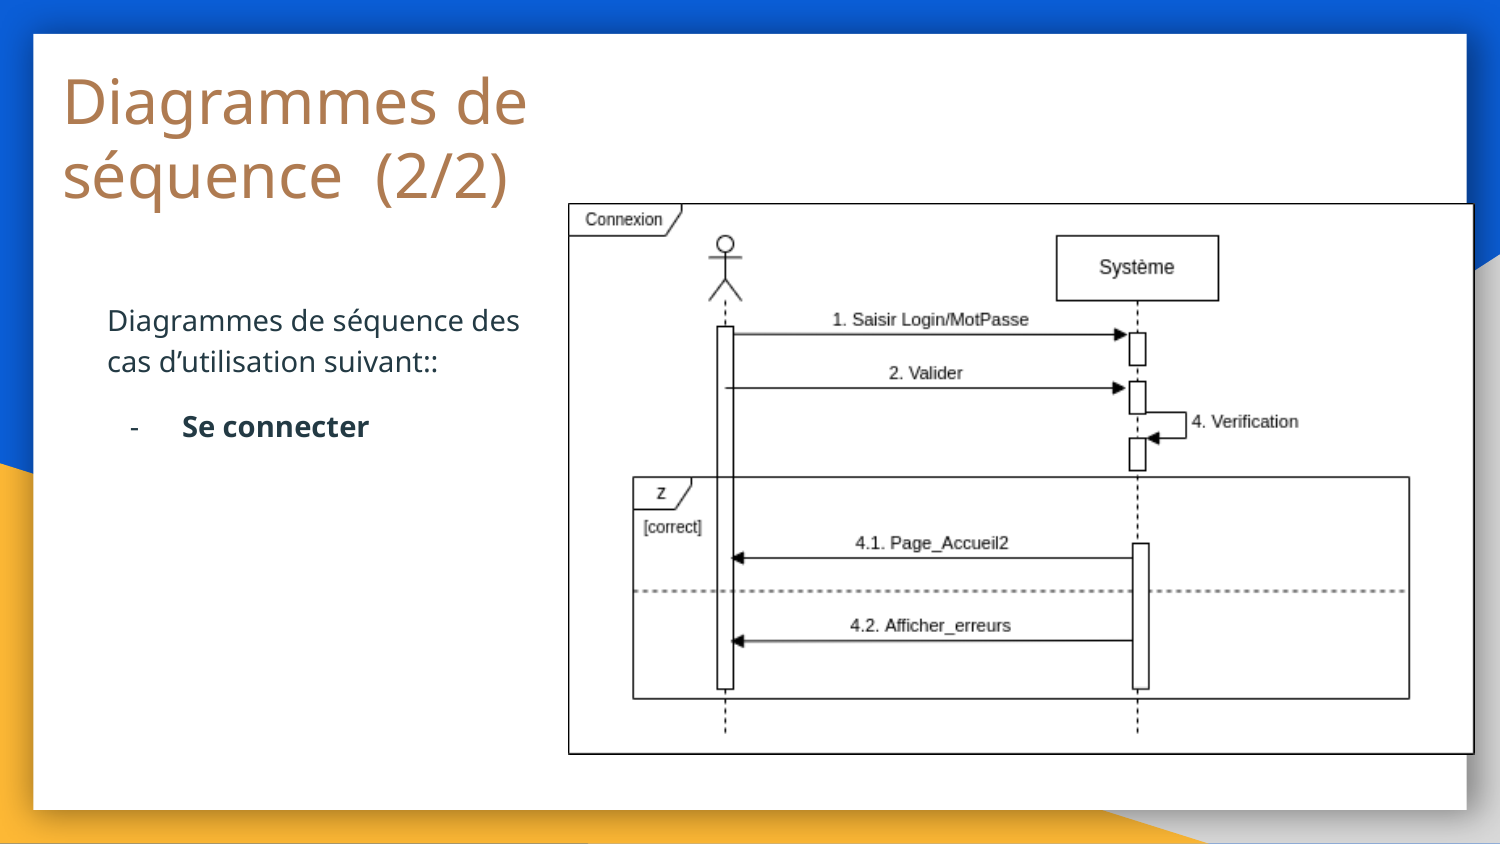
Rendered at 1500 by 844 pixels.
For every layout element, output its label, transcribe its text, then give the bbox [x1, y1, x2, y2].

picture [568, 203, 1476, 755]
list Diagrammes de séquence des cas d’utilisation suivant:: Se connecter [92, 282, 563, 477]
title Diagrammes de séquence (2/2) [47, 46, 793, 227]
